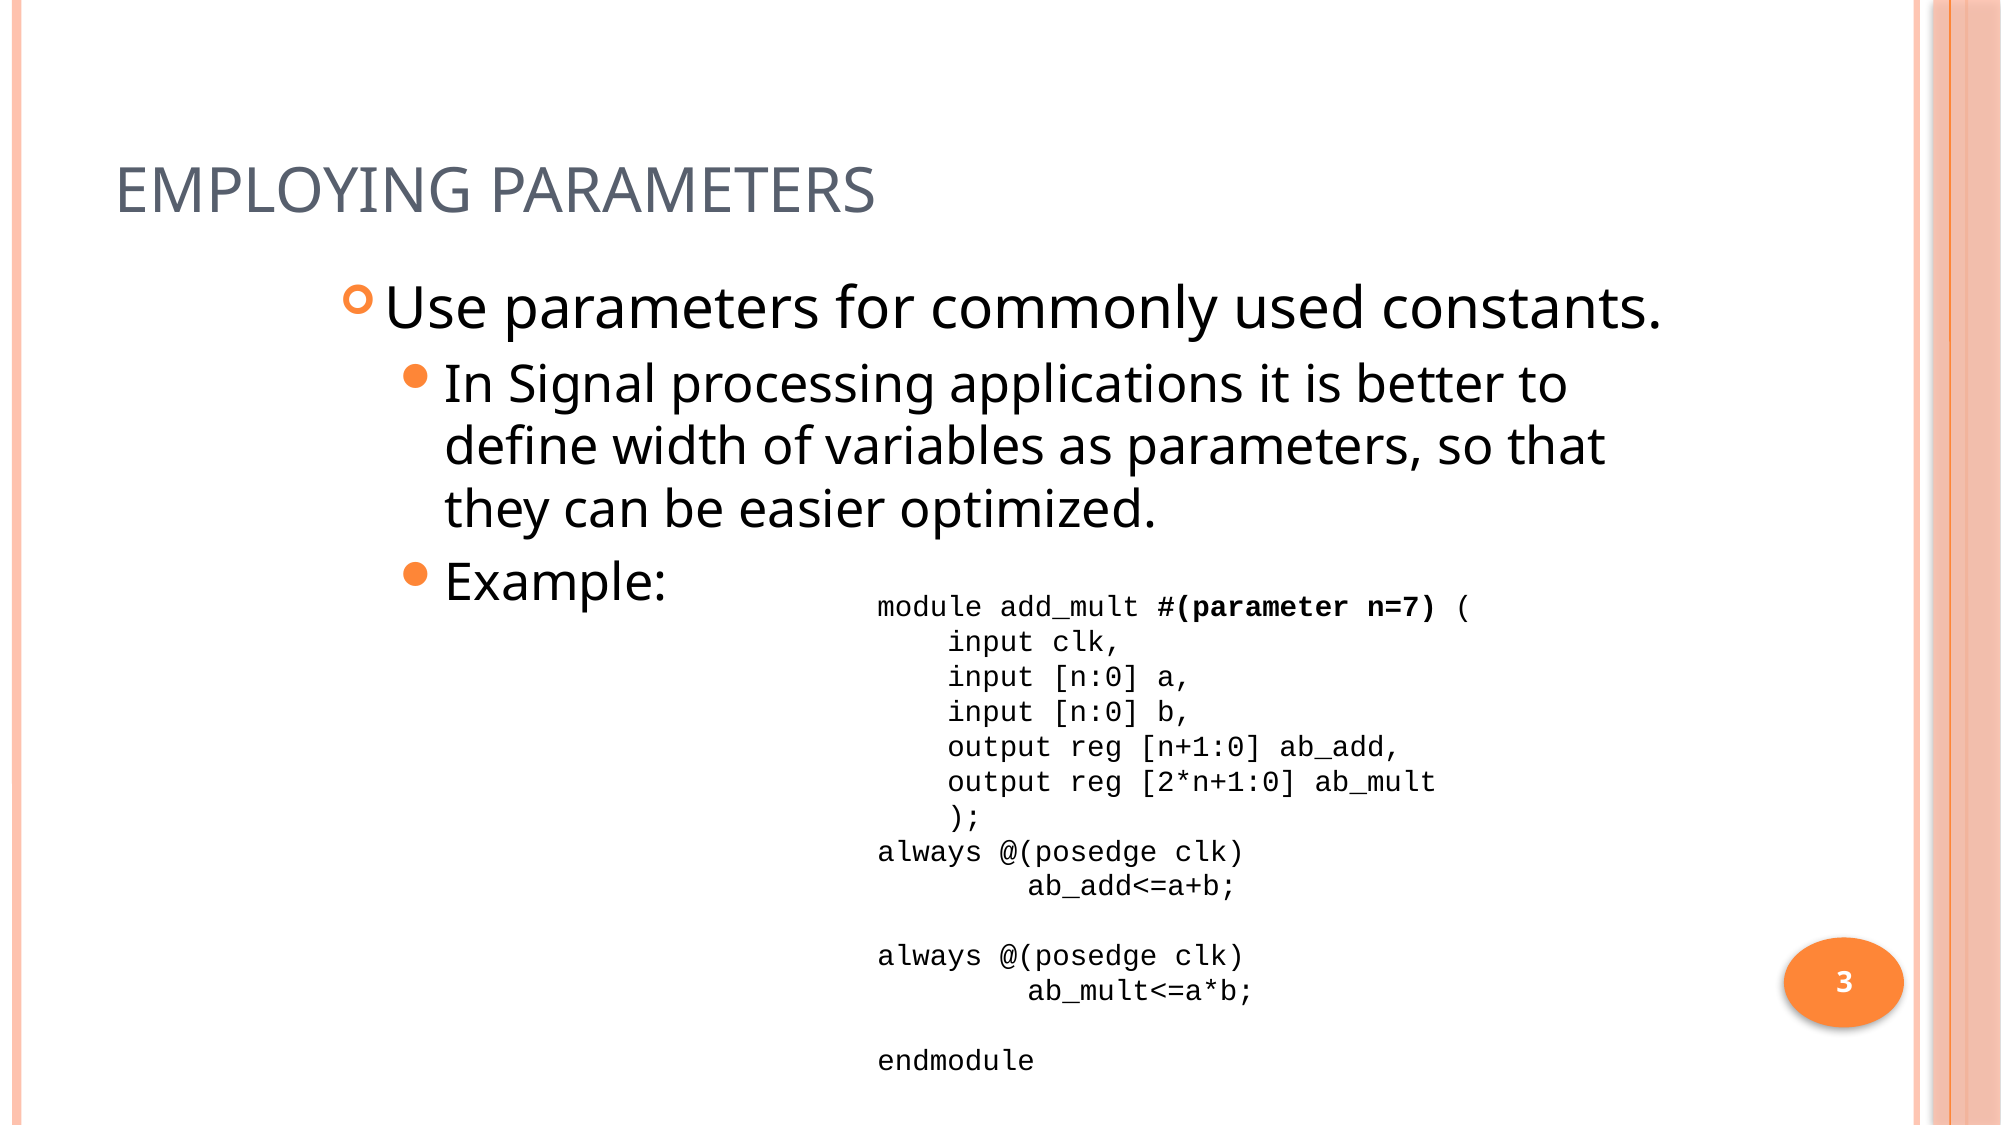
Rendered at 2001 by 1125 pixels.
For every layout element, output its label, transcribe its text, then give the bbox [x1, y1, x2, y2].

slide_number 3 [1777, 940, 1912, 1027]
title Employing Parameters [99, 45, 1734, 233]
list Use parameters for commonly used constants. In Signal processing applications it is better to define width of variables as parameters, so that they can be easier optimized. Example: [324, 262, 1684, 1062]
text_box module add_mult #(parameter n=7) ( input clk, input [n:0] a, input [n:0] b, output reg [n+1:0] ab_add, output reg [2*n+1:0] ab_mult ); always @(posedge clk) ab_add<=a+b; always @(posedge clk) ab_mult<=a*b; endmodule [862, 579, 1509, 1084]
